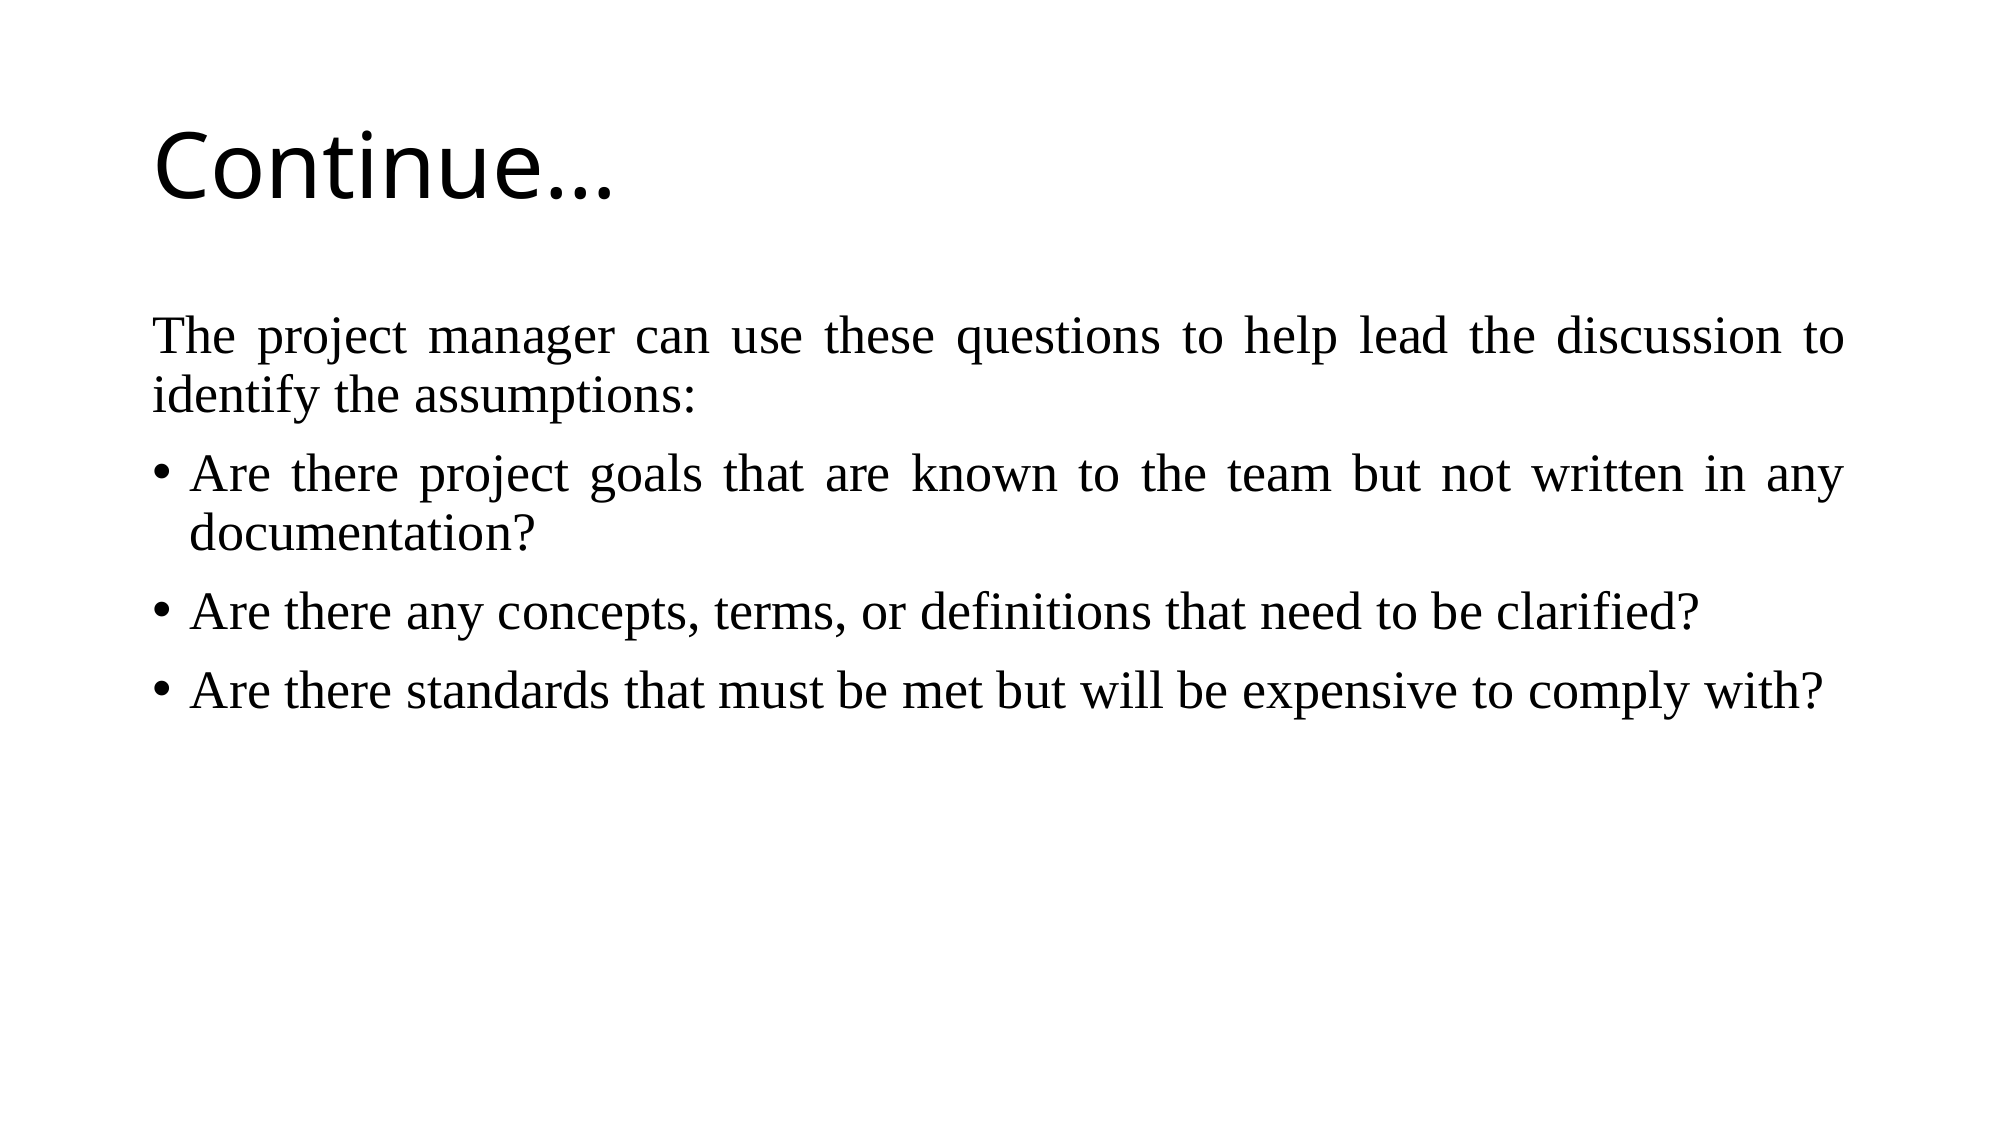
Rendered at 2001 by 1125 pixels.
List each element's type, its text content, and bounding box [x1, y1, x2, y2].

title Continue… [137, 59, 1863, 278]
list The project manager can use these questions to help lead the discussion to identify the assumptions: Are there project goals that are known to the team but not written in any documentation? Are there any concepts, terms, or definitions that need to be clarified? Are there standards that must be met but will be expensive to comply with? [137, 299, 1863, 1014]
